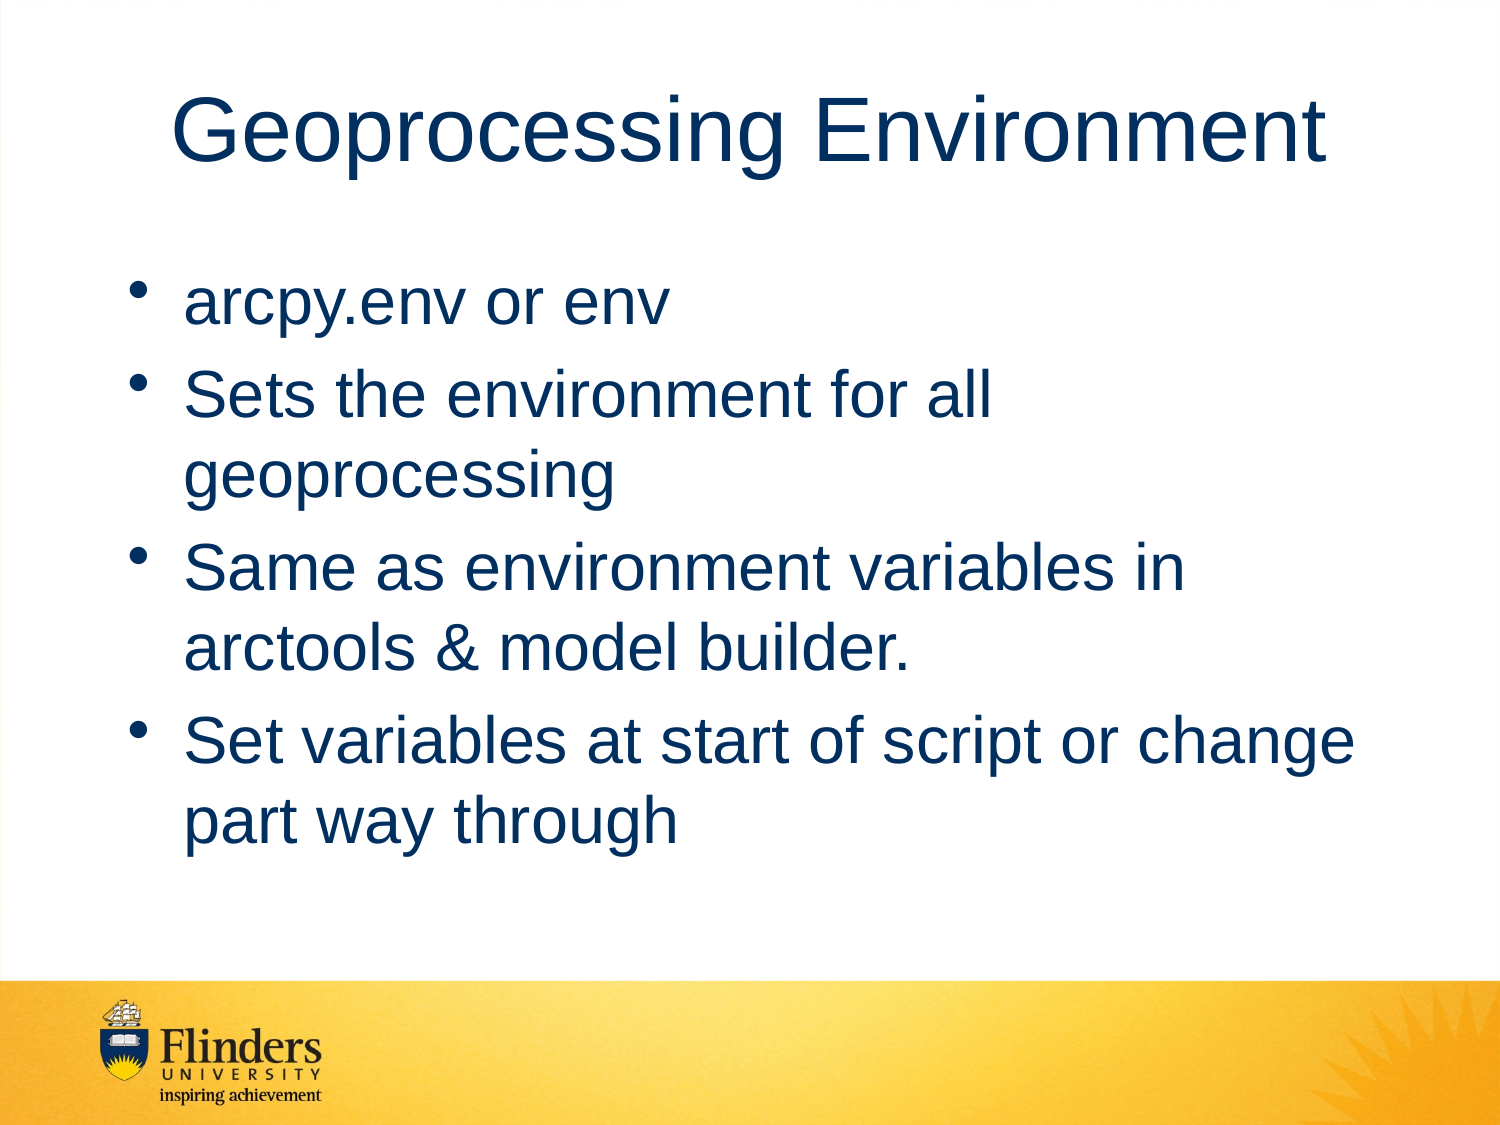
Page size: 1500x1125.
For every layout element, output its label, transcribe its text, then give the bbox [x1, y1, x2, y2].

title Geoprocessing Environment [112, 31, 1388, 219]
picture [0, 0, 1500, 1125]
list arcpy.env or env Sets the environment for all geoprocessing Same as environment variables in arctools & model builder. Set variables at start of script or change part way through [112, 249, 1388, 963]
